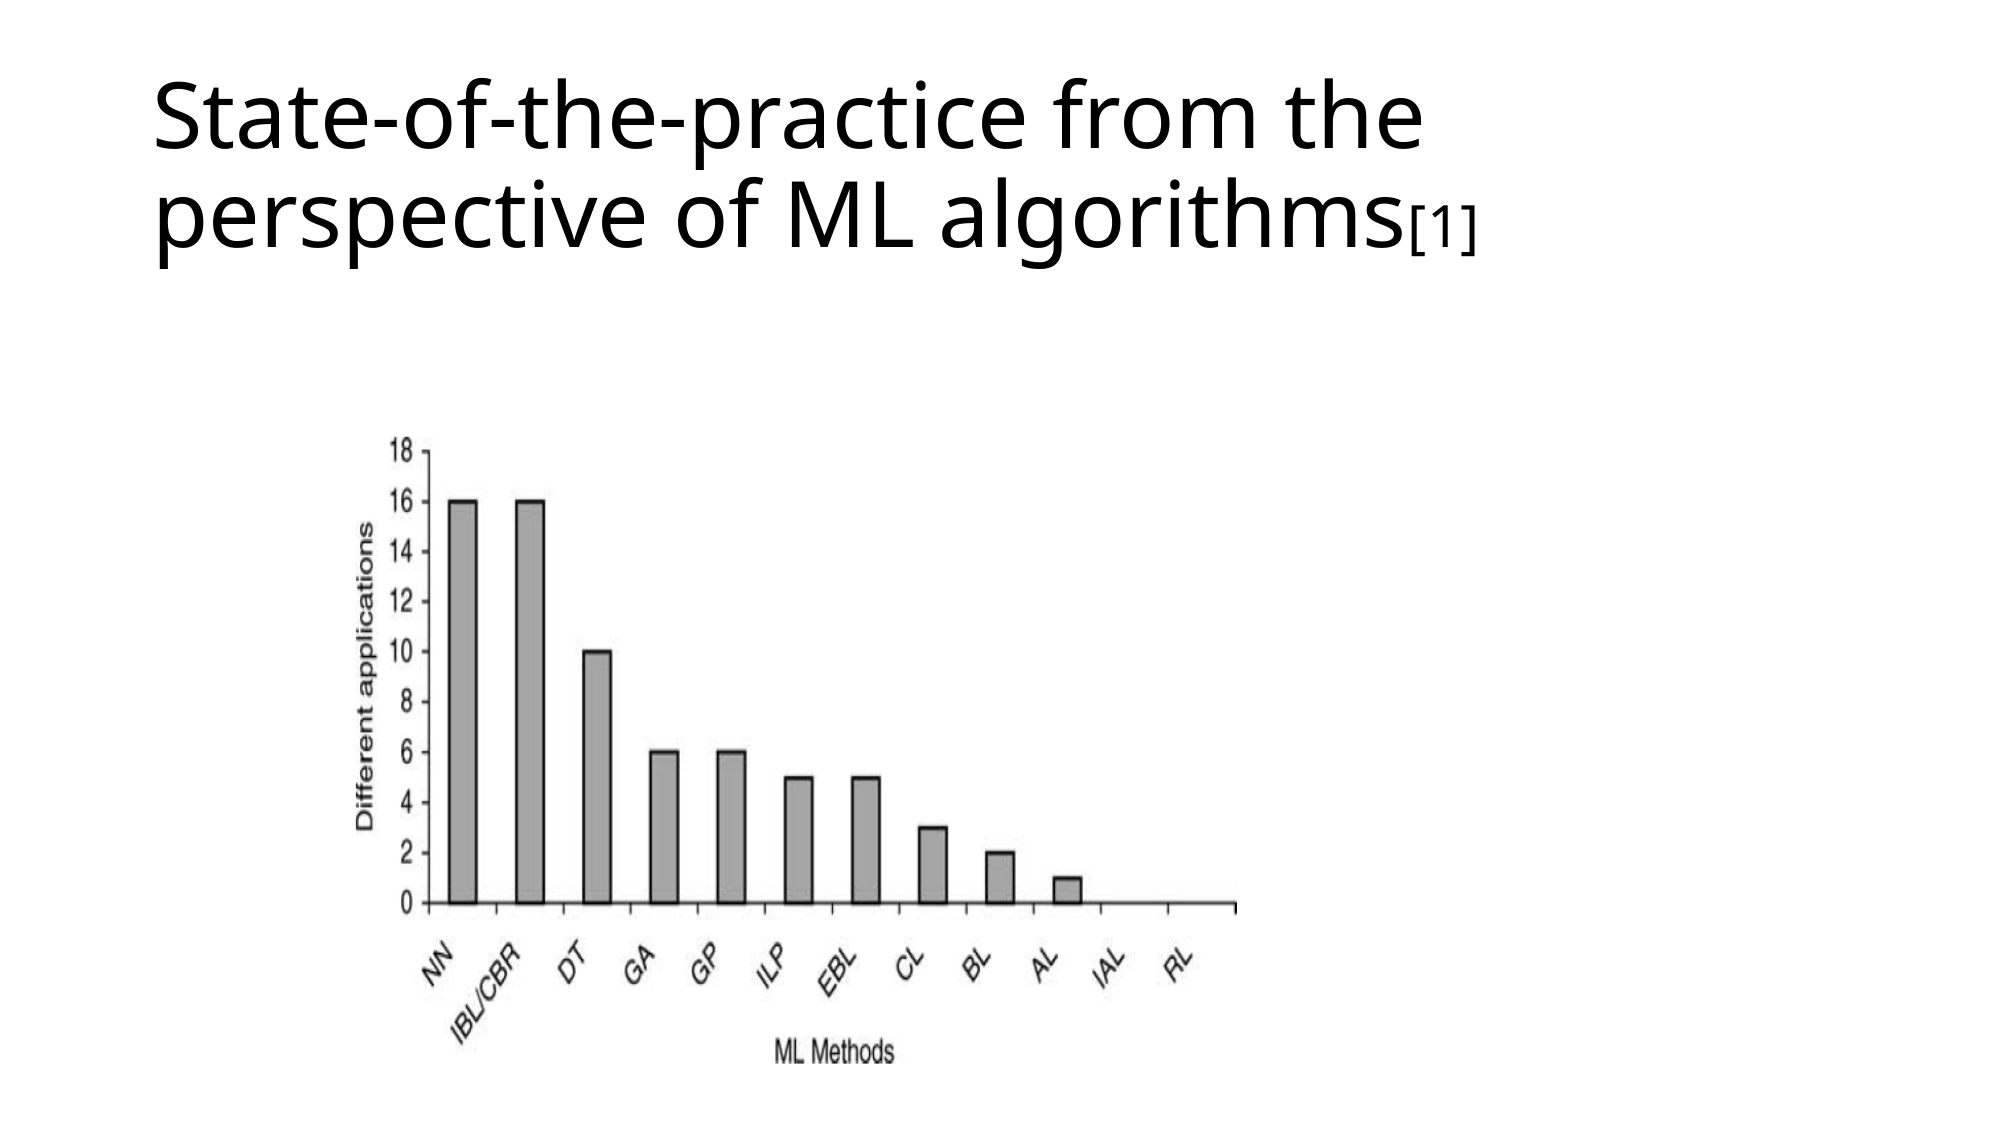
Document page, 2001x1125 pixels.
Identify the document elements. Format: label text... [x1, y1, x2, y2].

title State-of-the-practice from the perspective of ML algorithms[1] [137, 59, 1863, 278]
picture [285, 405, 1383, 1103]
